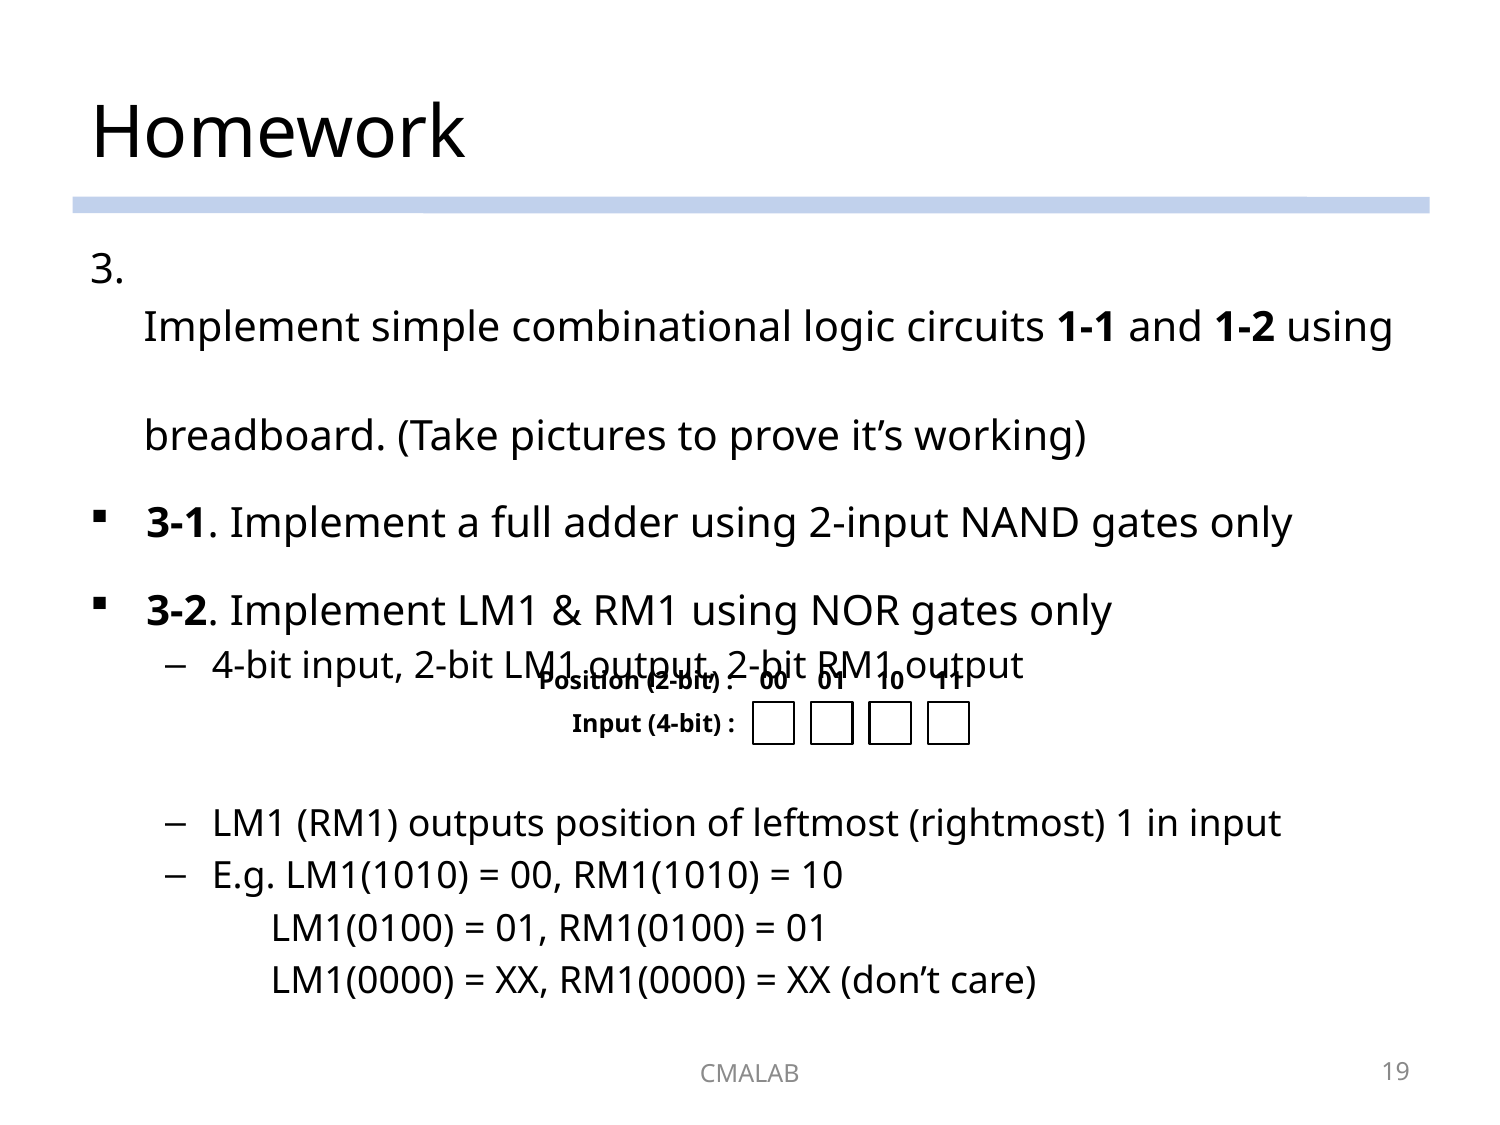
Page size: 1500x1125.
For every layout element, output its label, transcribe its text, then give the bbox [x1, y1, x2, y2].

title Homework [75, 45, 1425, 211]
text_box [521, 656, 979, 746]
slide_number 19 [1074, 1042, 1425, 1103]
list 3. Implement simple combinational logic circuits 1-1 and 1-2 using breadboard. (Take pictures to prove it’s working) 3-1. Implement a full adder using 2-input NAND gates only 3-2. Implement LM1 & RM1 using NOR gates only 4-bit input, 2-bit LM1 output, 2-bit RM1 output LM1 (RM1) outputs position of leftmost (rightmost) 1 in input E.g. LM1(1010) = 00, RM1(1010) = 10 LM1(0100) = 01, RM1(0100) = 01 LM1(0000) = XX, RM1(0000) = XX (don’t care) [75, 234, 1425, 1020]
footer CMALAB [512, 1042, 988, 1103]
